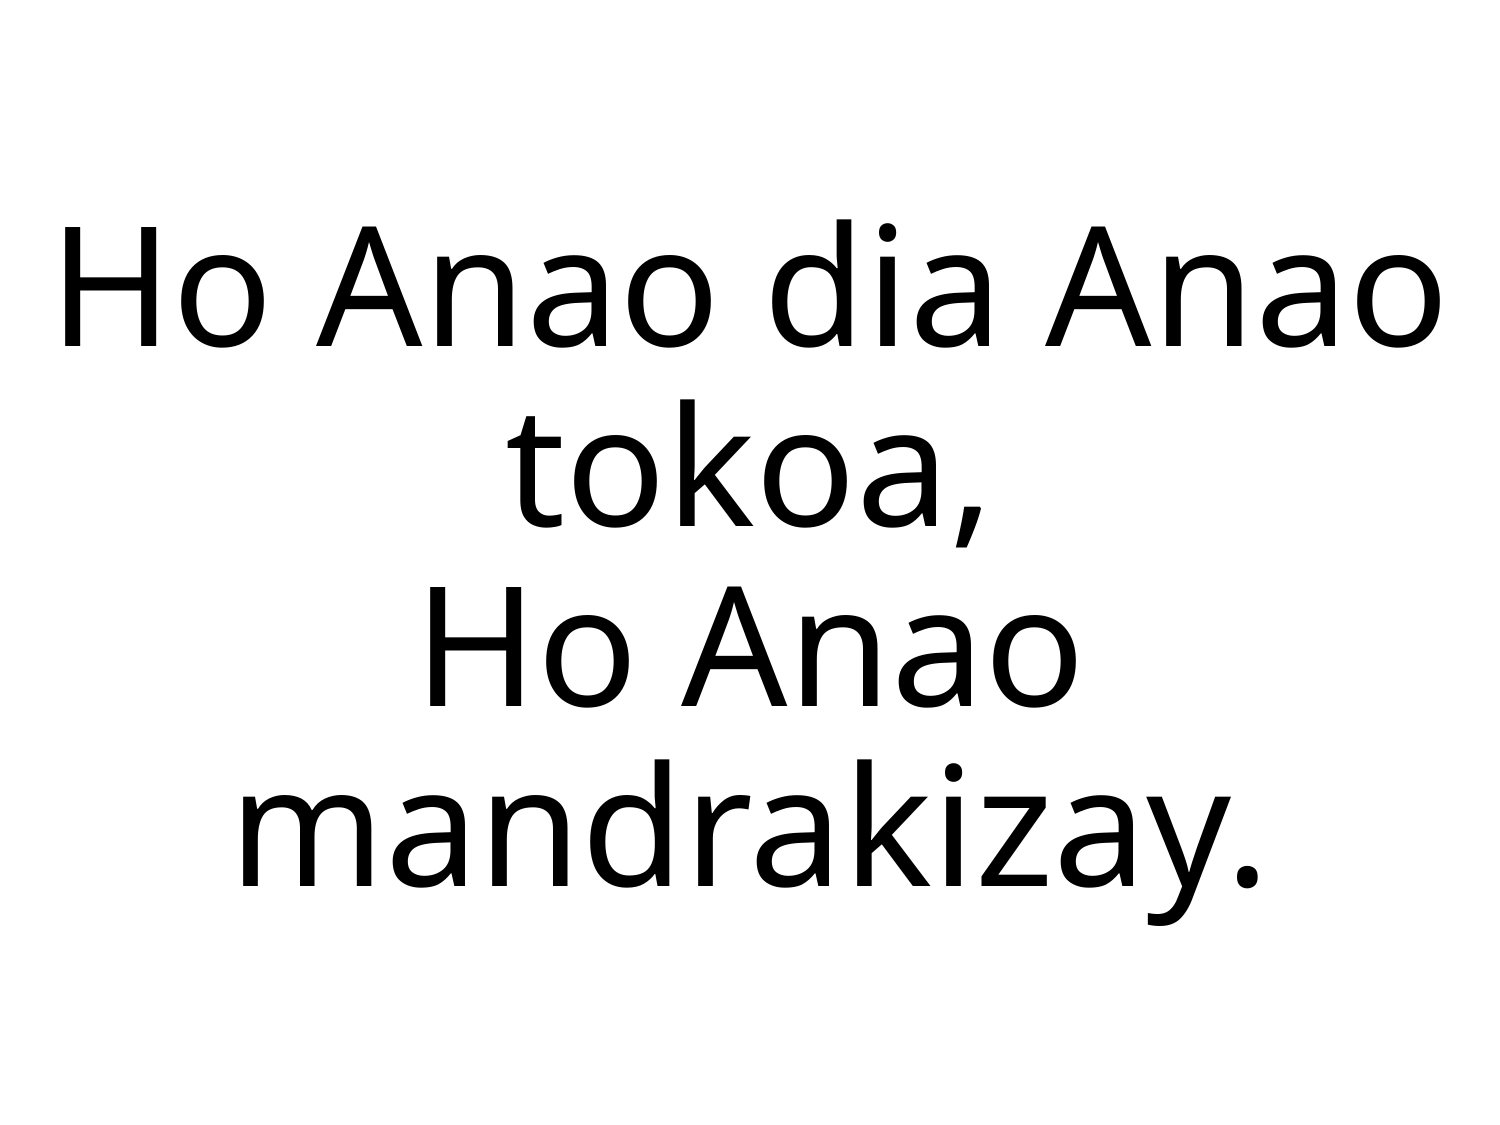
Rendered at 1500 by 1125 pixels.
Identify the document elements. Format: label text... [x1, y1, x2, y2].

title Ho Anao dia Anao tokoa, Ho Anao mandrakizay. [0, 453, 1500, 672]
